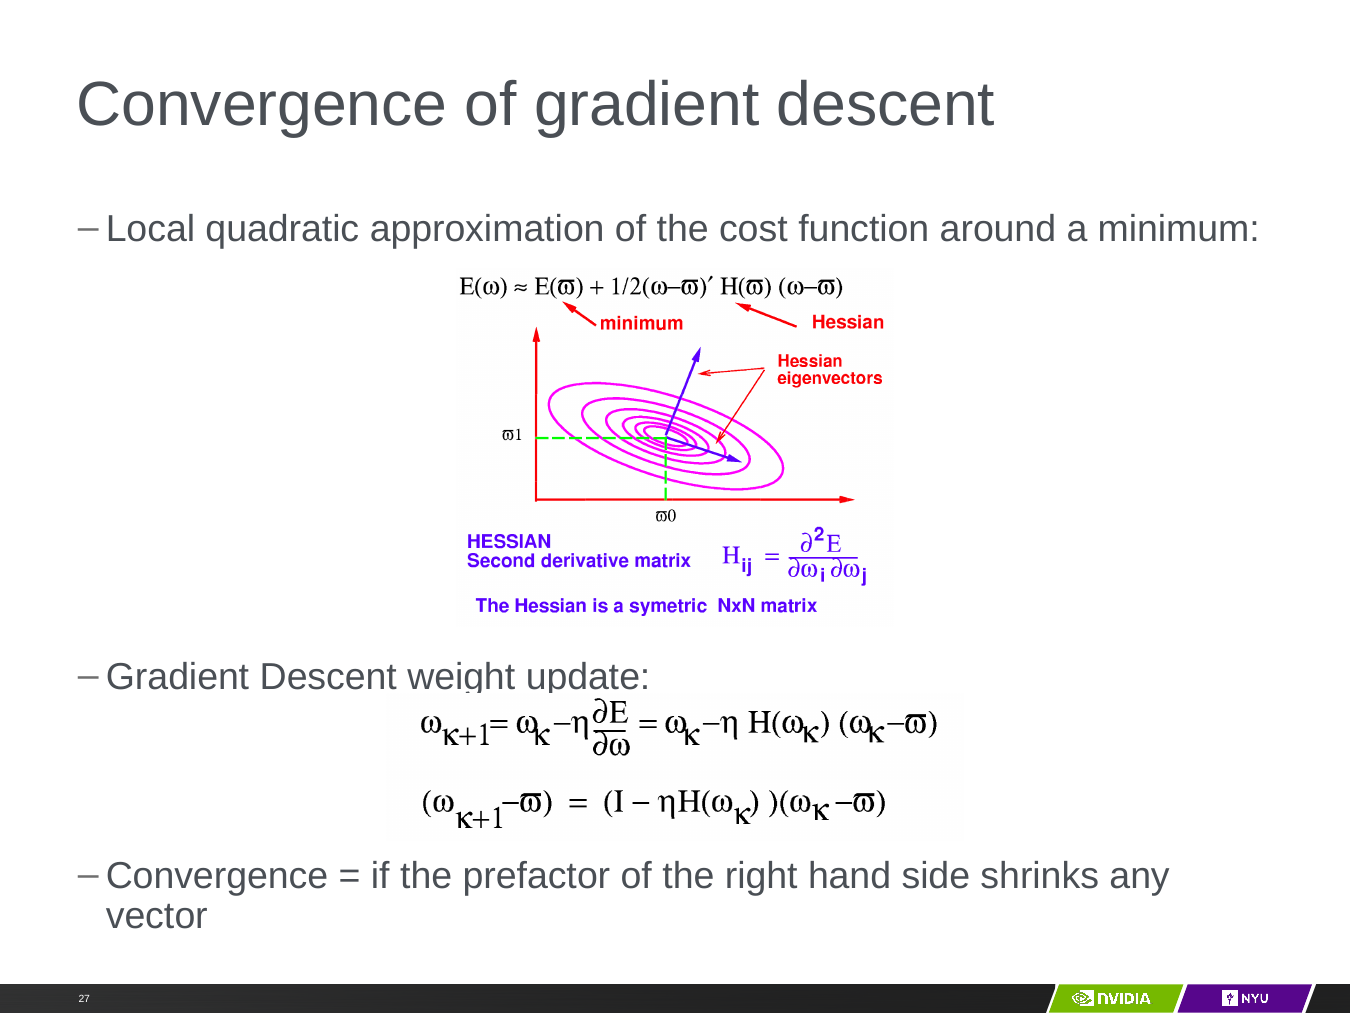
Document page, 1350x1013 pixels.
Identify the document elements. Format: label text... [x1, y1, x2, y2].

title Convergence of gradient descent [61, 56, 1289, 142]
picture [386, 693, 964, 841]
picture [456, 268, 894, 627]
list Local quadratic approximation of the cost function around a minimum: Gradient Descent weight update: Convergence = if the prefactor of the right hand side shrinks any vector [62, 193, 1287, 927]
